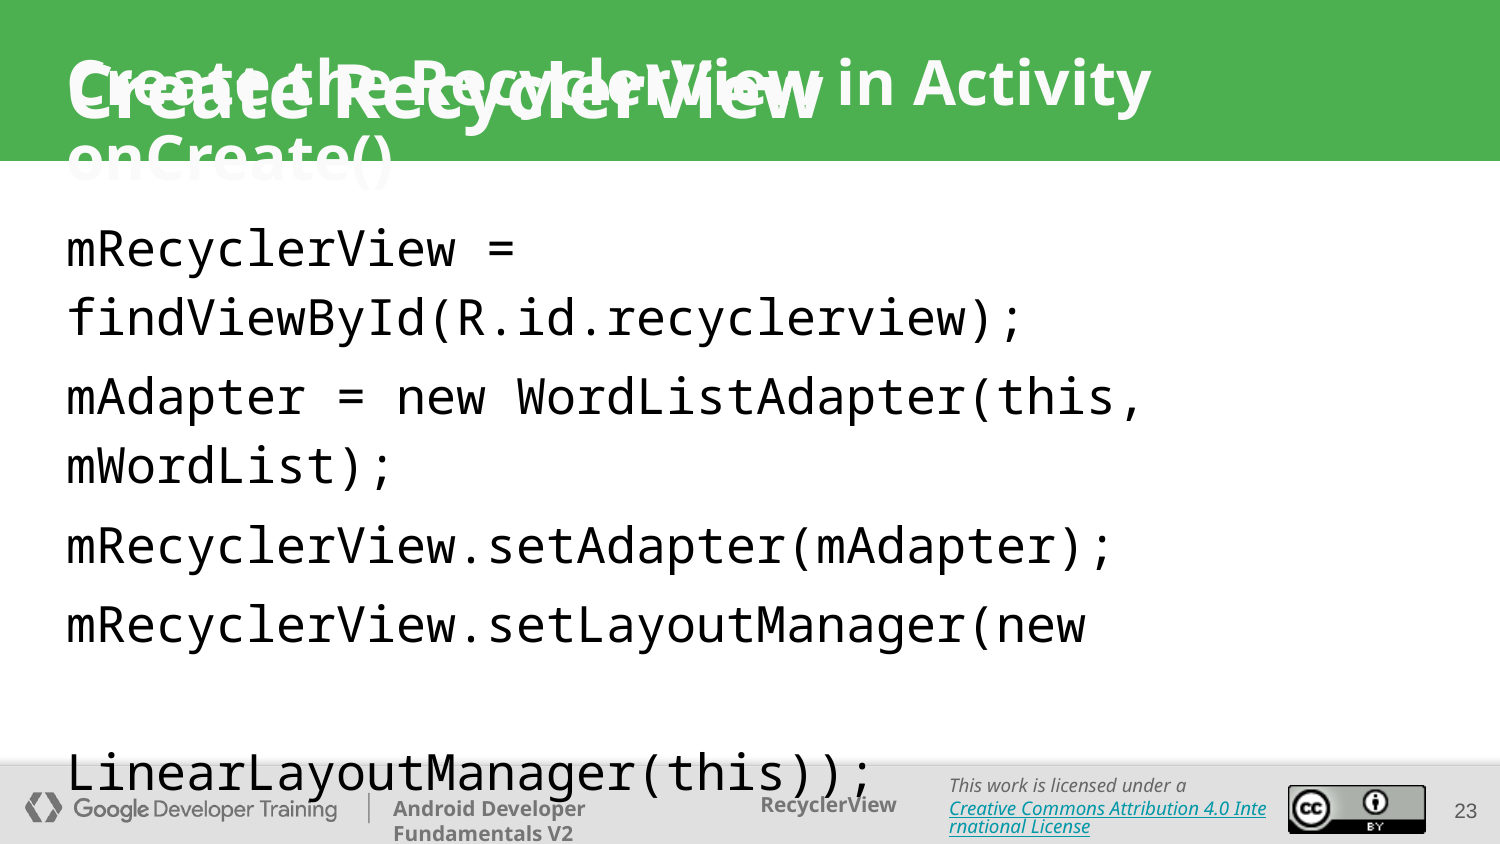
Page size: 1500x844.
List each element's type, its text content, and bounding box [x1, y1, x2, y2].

title Create the RecyclerView in Activity onCreate() [51, 28, 1449, 122]
slide_number ‹#› [1402, 777, 1493, 842]
picture [0, 161, 1500, 844]
list mRecyclerView = findViewById(R.id.recyclerview); mAdapter = new WordListAdapter(this, mWordList); mRecyclerView.setAdapter(mAdapter); mRecyclerView.setLayoutManager(new LinearLayoutManager(this)); [51, 192, 1449, 737]
